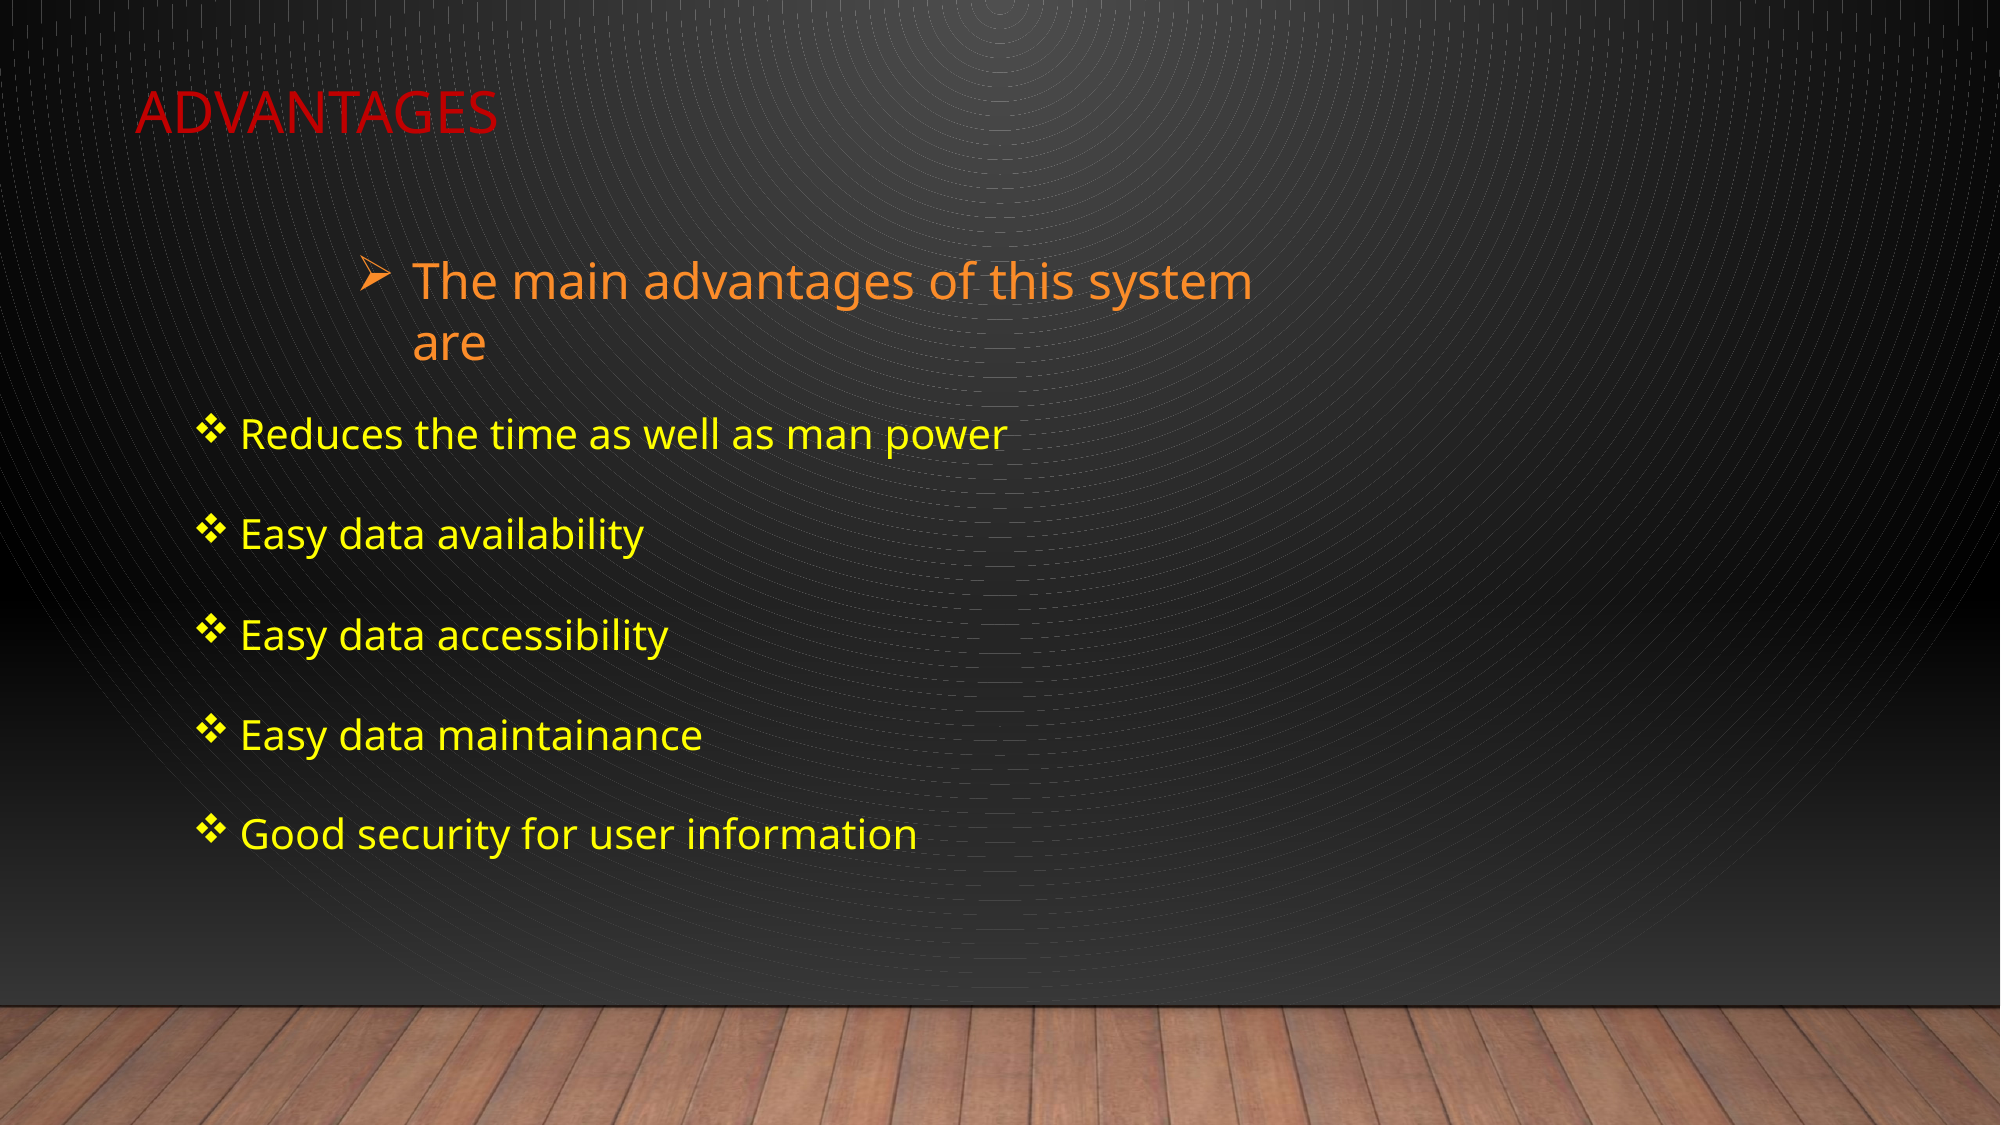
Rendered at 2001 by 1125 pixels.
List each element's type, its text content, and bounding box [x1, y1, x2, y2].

picture [0, 1005, 2000, 1125]
text_box The main advantages of this system are [341, 242, 1303, 378]
text_box Reduces the time as well as man power Easy data availability Easy data accessibility Easy data maintainance Good security for user information [177, 400, 1042, 966]
text_box ADVANTAGES [120, 67, 1042, 153]
